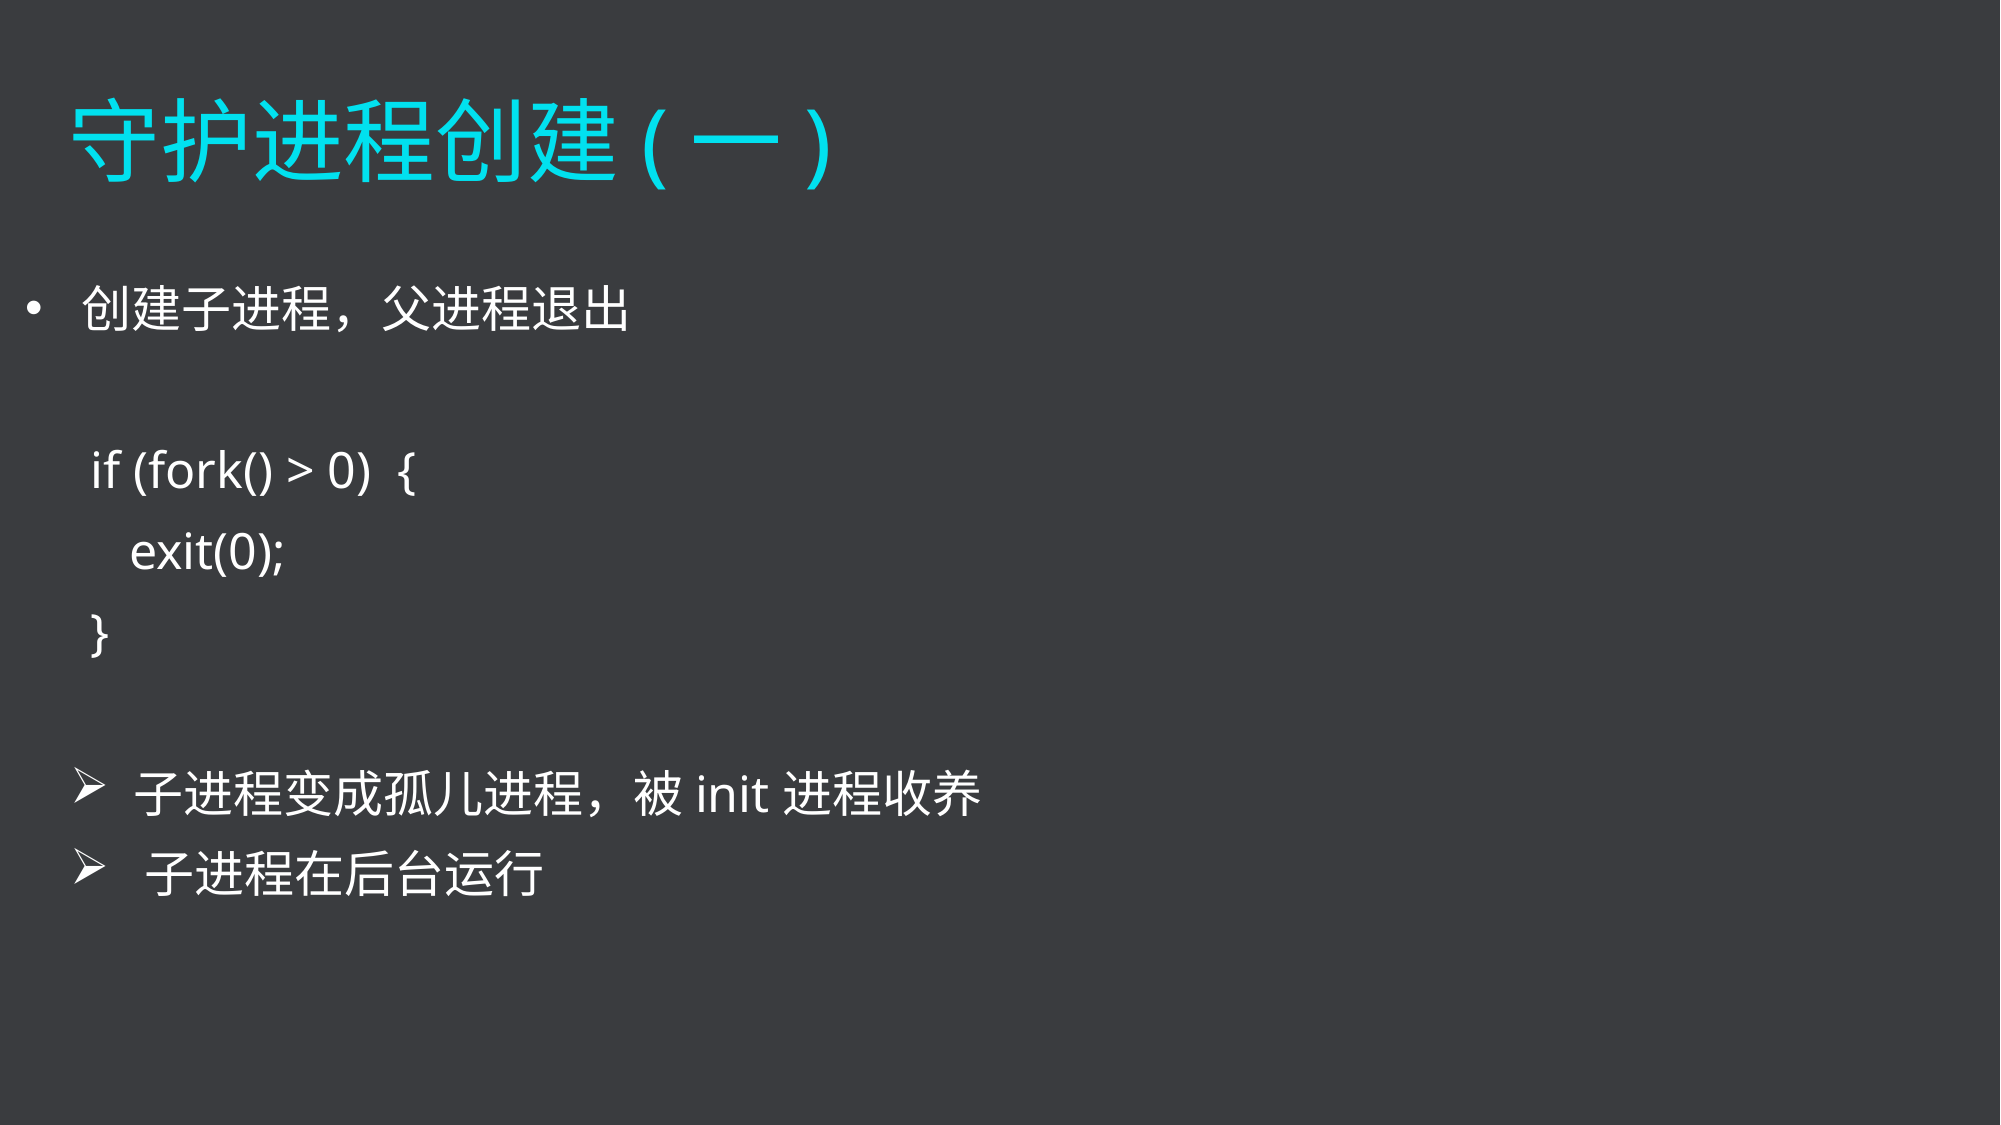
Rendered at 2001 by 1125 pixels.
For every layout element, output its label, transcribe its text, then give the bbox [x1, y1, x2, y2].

list 创建子进程，父进程退出 if (fork() > 0) { exit(0); } 子进程变成孤儿进程，被init进程收养 子进程在后台运行 [10, 189, 1125, 1005]
list 守护进程创建(一) [53, 76, 1755, 159]
